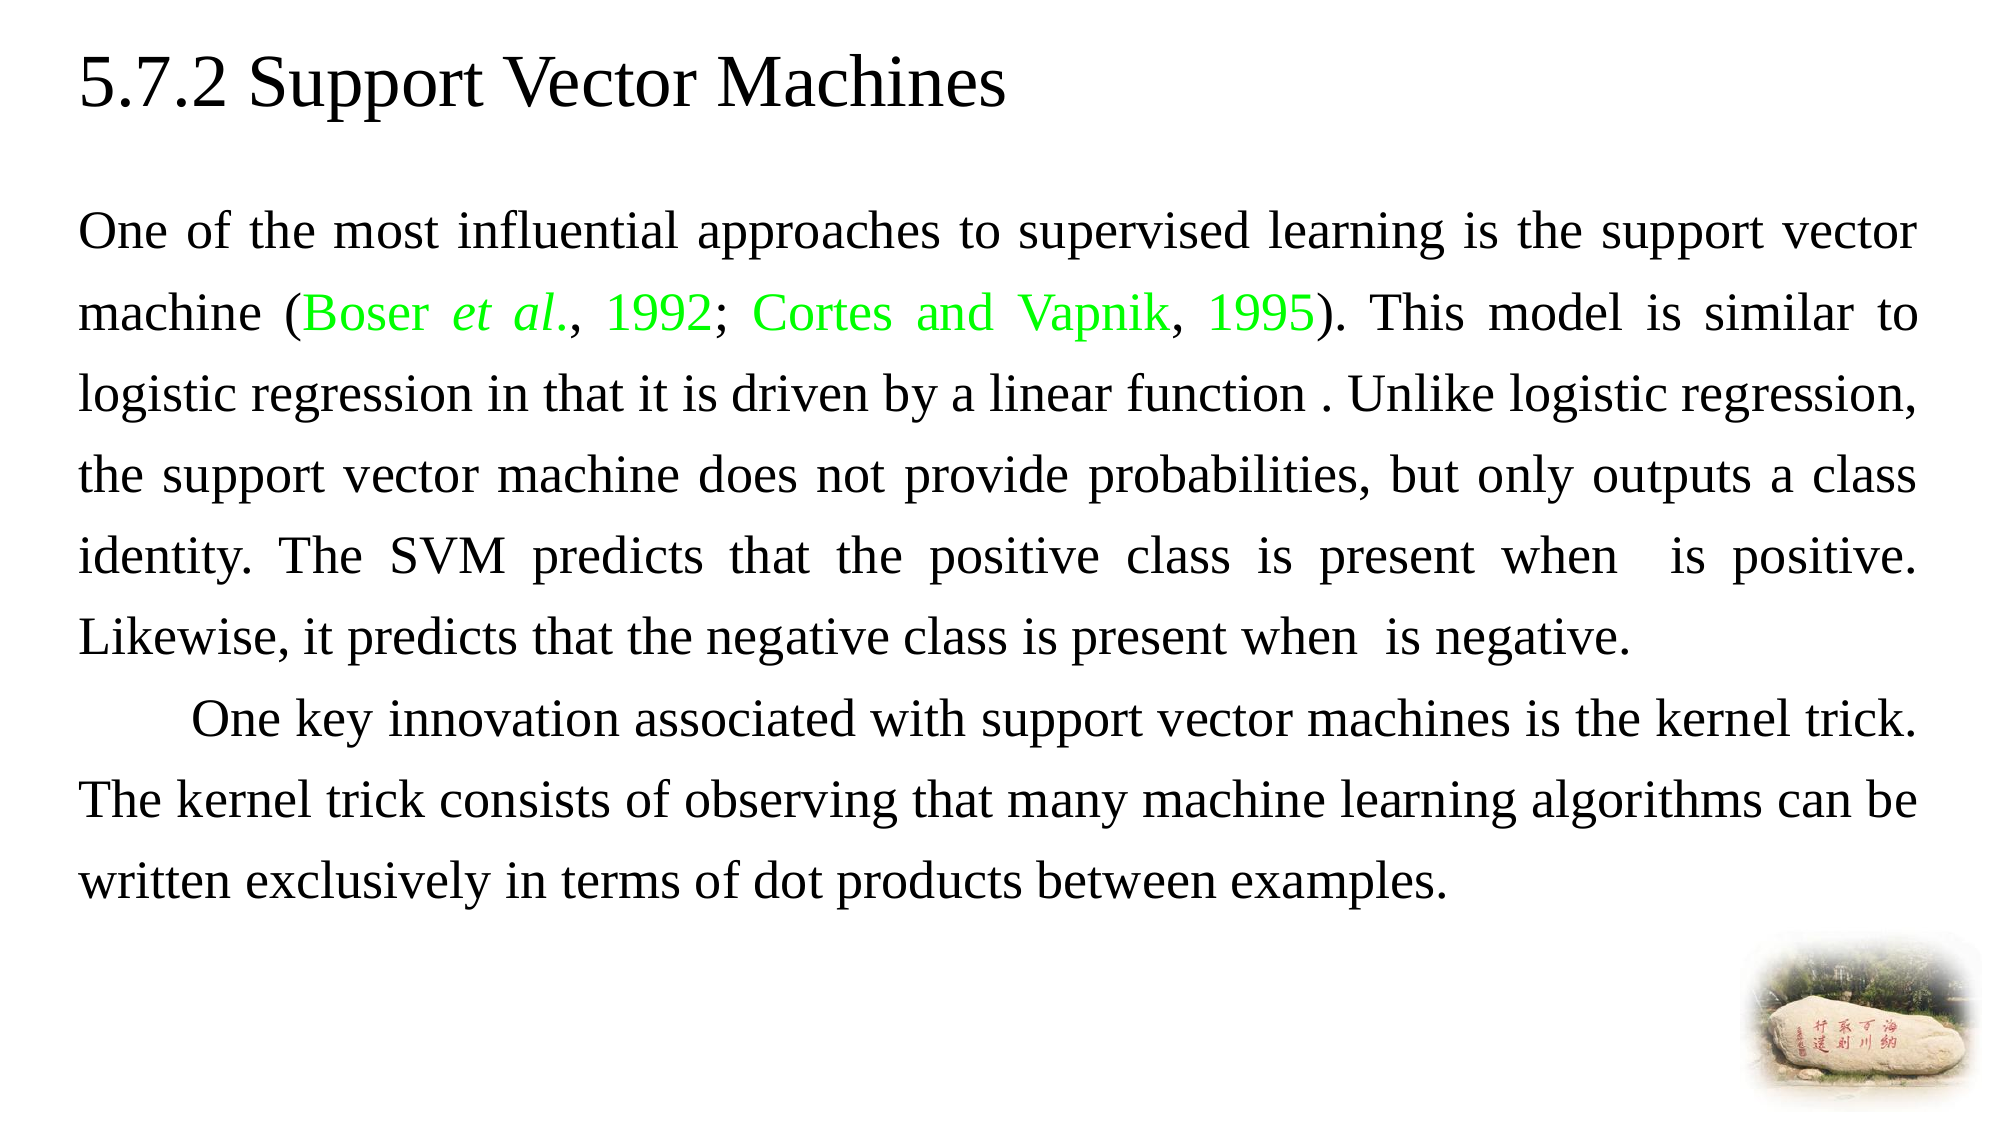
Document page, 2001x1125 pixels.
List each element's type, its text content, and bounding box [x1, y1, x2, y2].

title 5.7.2 Support Vector Machines [63, 21, 1936, 142]
picture [1740, 927, 1985, 1112]
